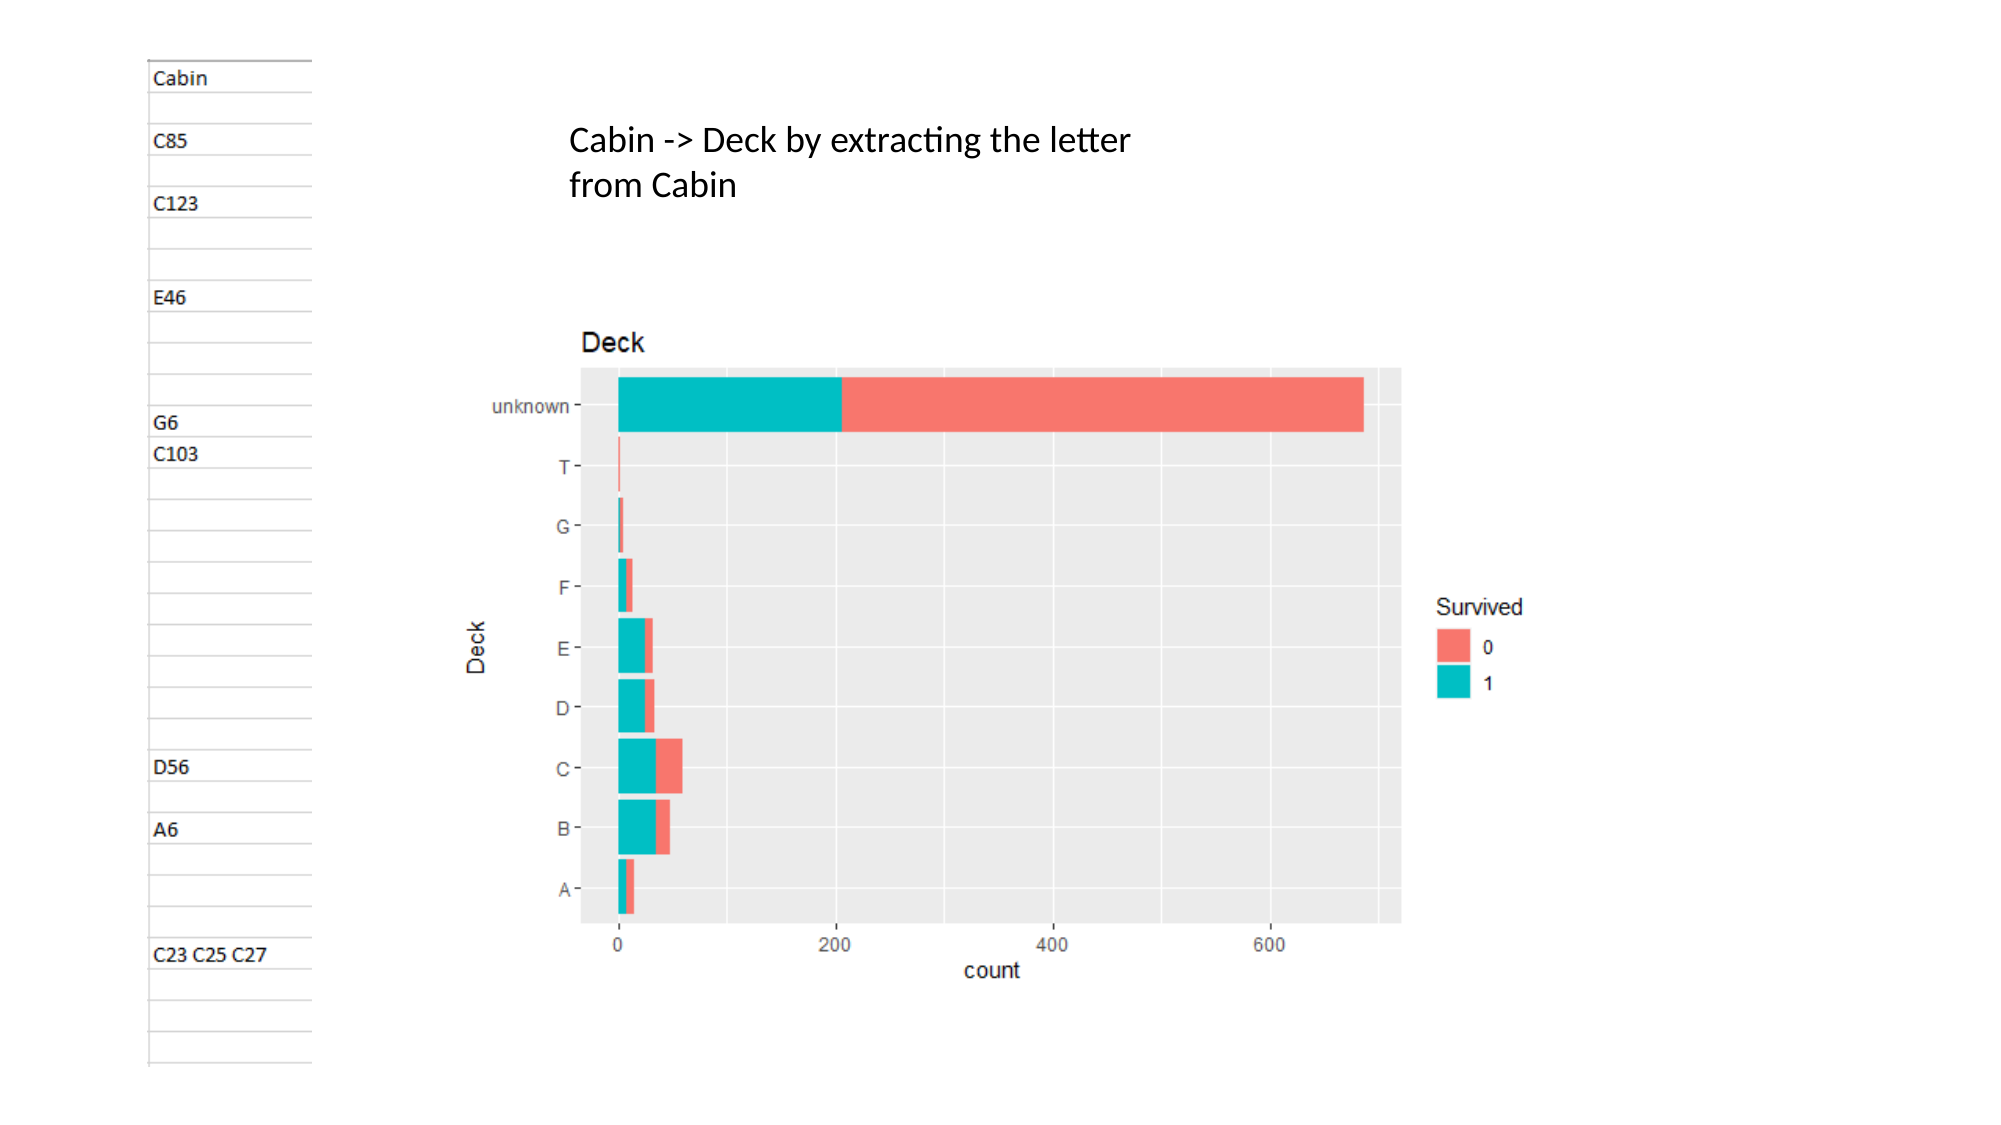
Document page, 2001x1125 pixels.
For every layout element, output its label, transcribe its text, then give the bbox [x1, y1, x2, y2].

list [453, 318, 1547, 994]
picture [147, 59, 312, 1067]
text_box Cabin -> Deck by extracting the letter from Cabin [554, 107, 1184, 213]
